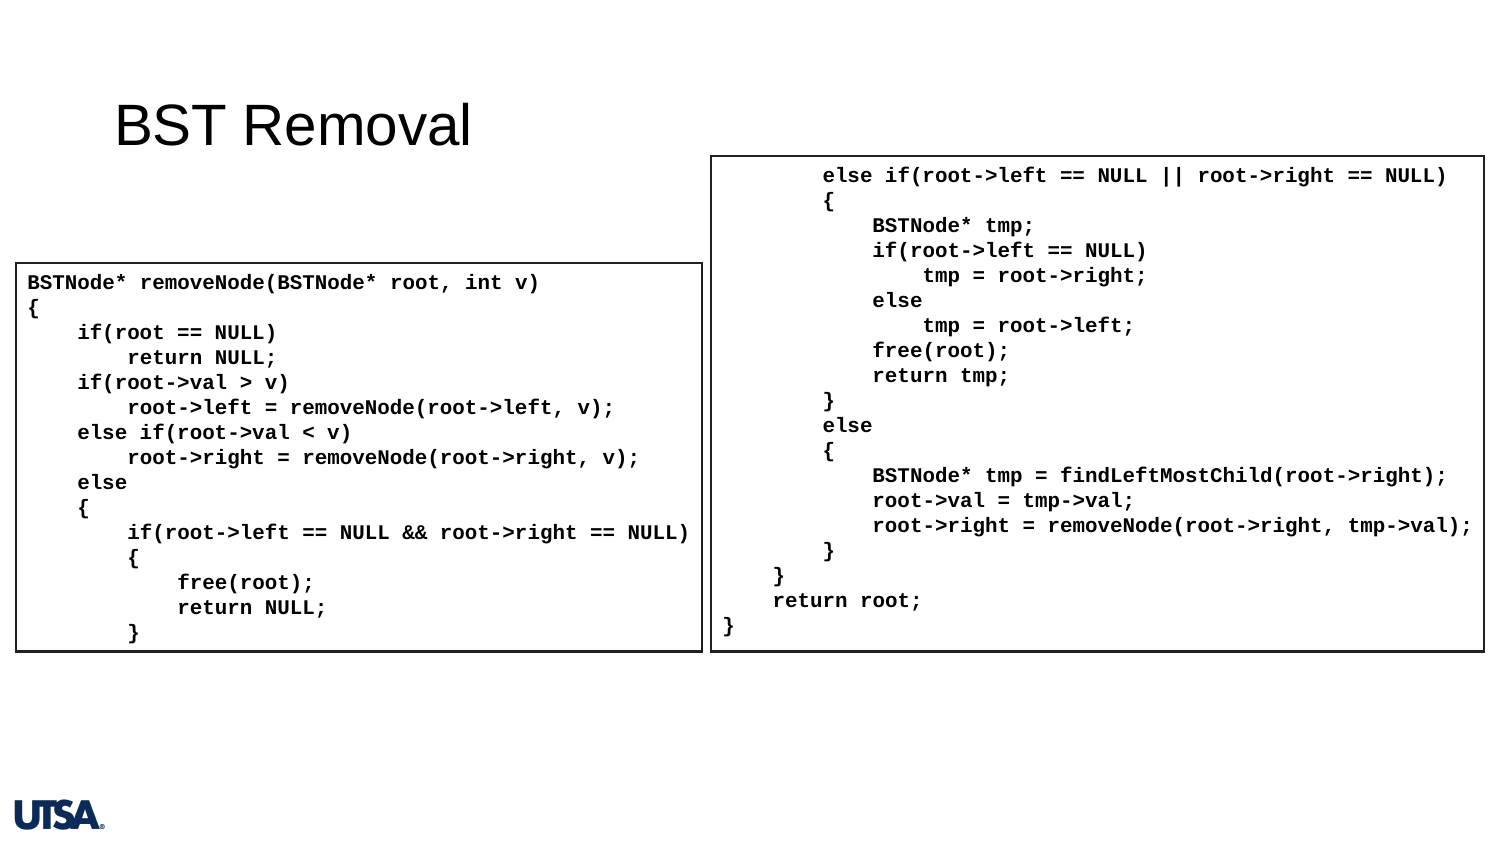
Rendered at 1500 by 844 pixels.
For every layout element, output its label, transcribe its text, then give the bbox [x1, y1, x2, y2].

picture [14, 799, 105, 830]
text_box BSTNode* removeNode(BSTNode* root, int v) { if(root == NULL) return NULL; if(root->val > v) root->left = removeNode(root->left, v); else if(root->val < v) root->right = removeNode(root->right, v); else { if(root->left == NULL && root->right == NULL) { free(root); return NULL; } [16, 263, 702, 652]
title BST Removal [103, 44, 1397, 208]
text_box else if(root->left == NULL || root->right == NULL) { BSTNode* tmp; if(root->left == NULL) tmp = root->right; else tmp = root->left; free(root); return tmp; } else { BSTNode* tmp = findLeftMostChild(root->right); root->val = tmp->val; root->right = removeNode(root->right, tmp->val); } } return root; } [711, 156, 1484, 652]
